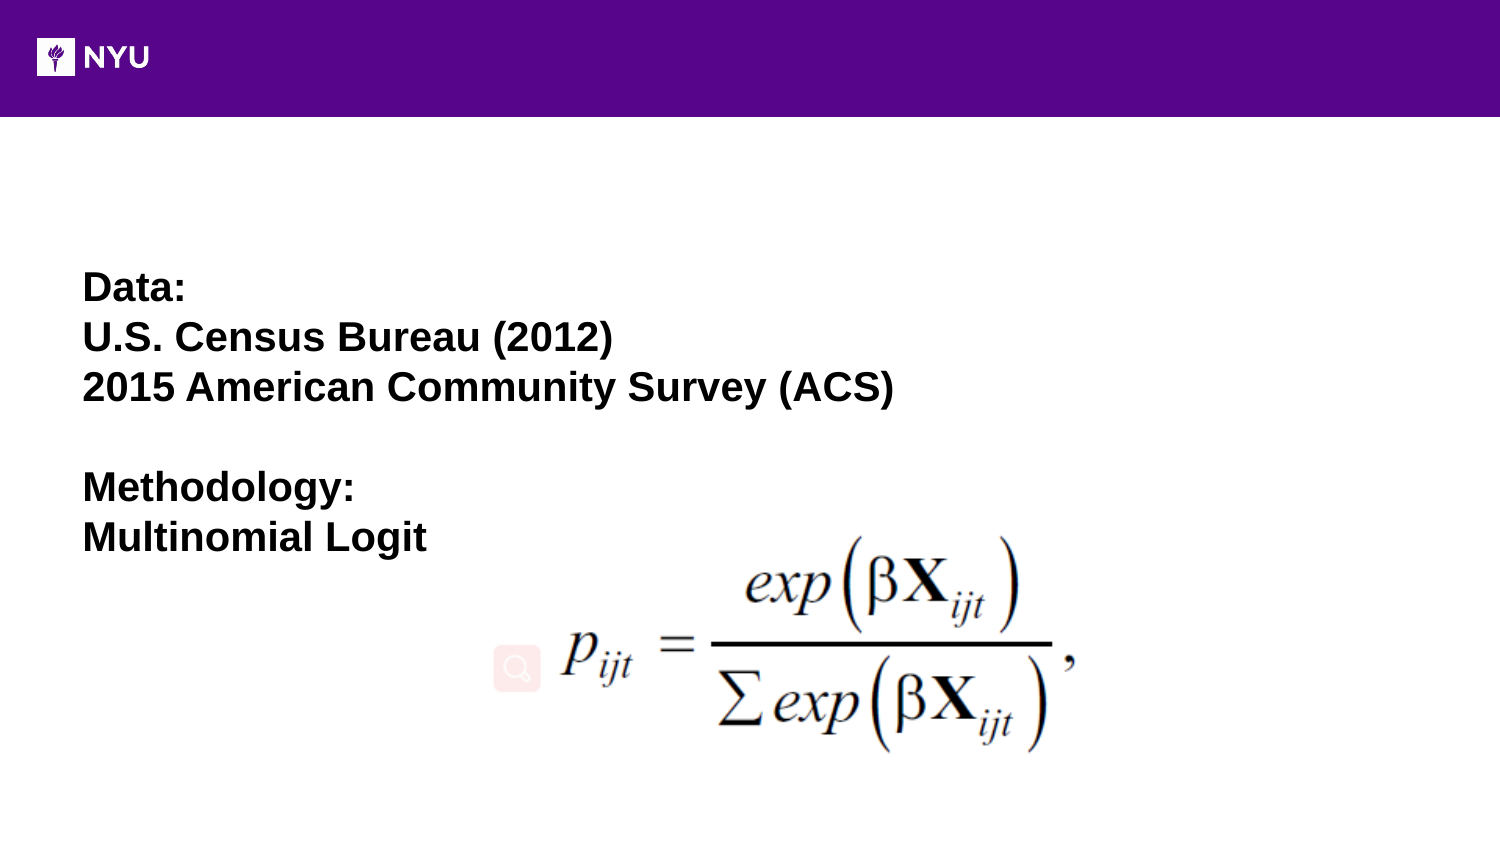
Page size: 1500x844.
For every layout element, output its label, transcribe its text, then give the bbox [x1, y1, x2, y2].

picture [471, 507, 1126, 774]
picture [37, 38, 149, 76]
list Data: U.S. Census Bureau (2012) 2015 American Community Survey (ACS) Methodology: Multinomial Logit [82, 259, 1447, 774]
